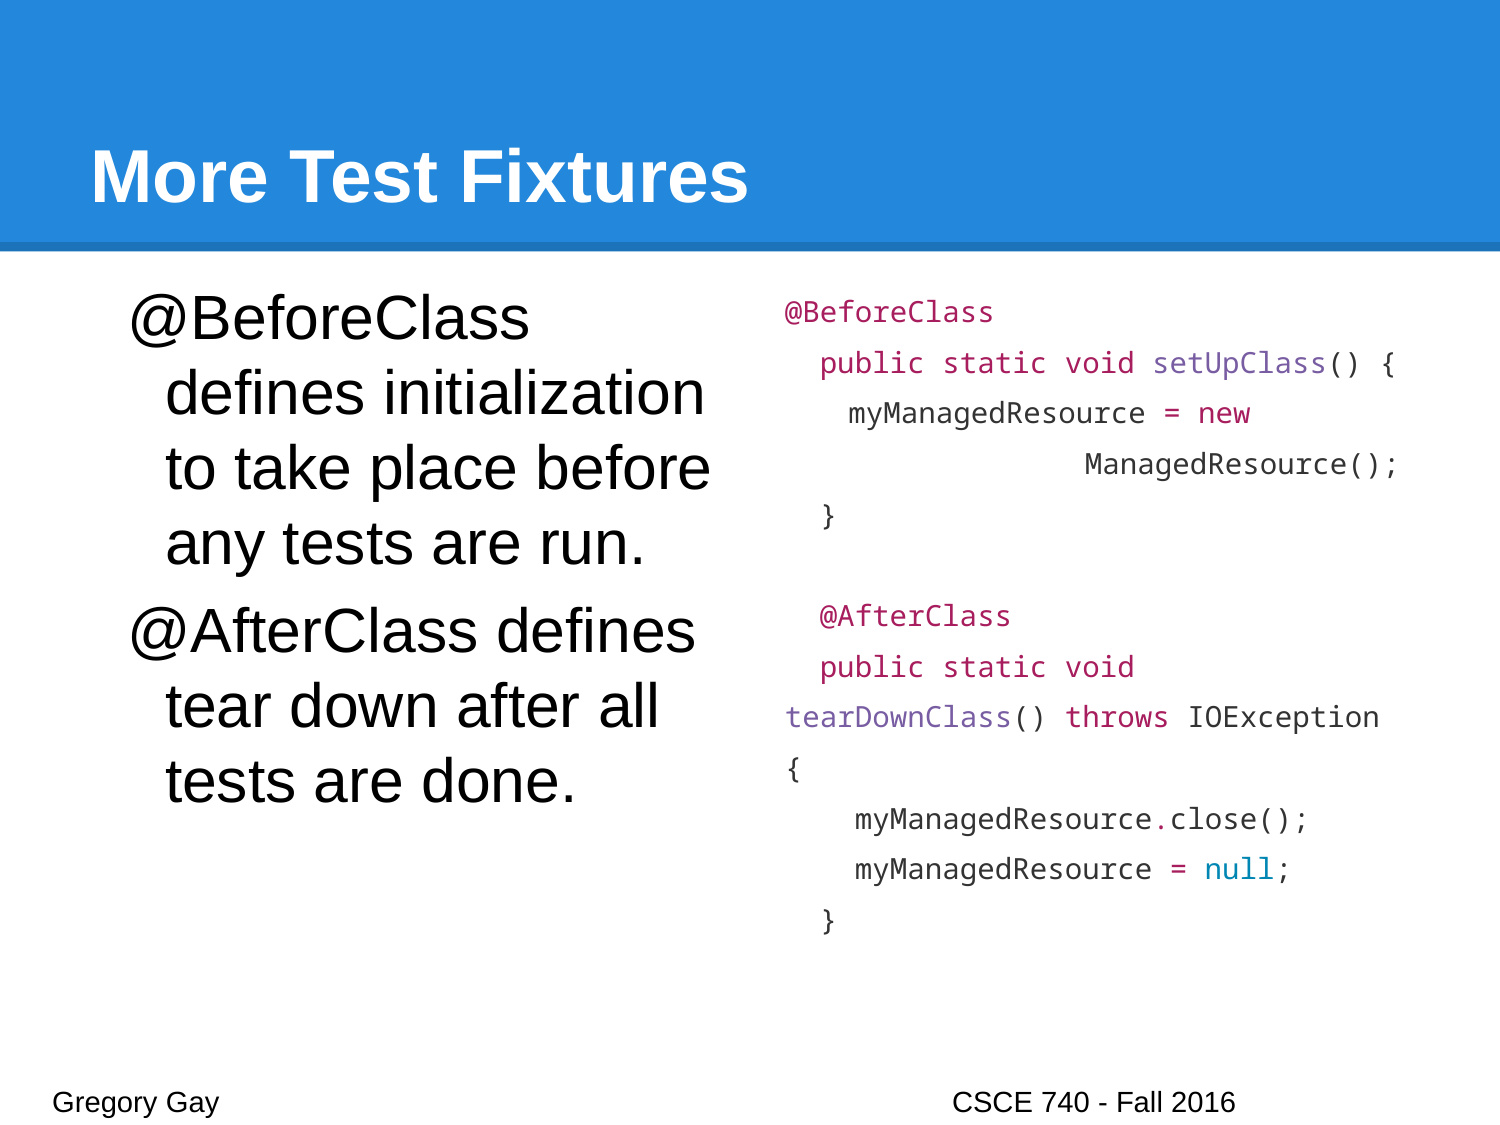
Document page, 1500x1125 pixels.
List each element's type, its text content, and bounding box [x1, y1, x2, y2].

text_box Gregory Gay CSCE 740 - Fall 2016 13 [37, 1068, 1463, 1114]
title More Test Fixtures [75, 45, 1425, 233]
list @BeforeClass public static void setUpClass() { myManagedResource = new ManagedResource(); } @AfterClass public static void tearDownClass() throws IOException { myManagedResource.close(); myManagedResource = null; } [769, 262, 1425, 1068]
list @BeforeClass defines initialization to take place before any tests are run. @AfterClass defines tear down after all tests are done. [75, 262, 731, 1068]
